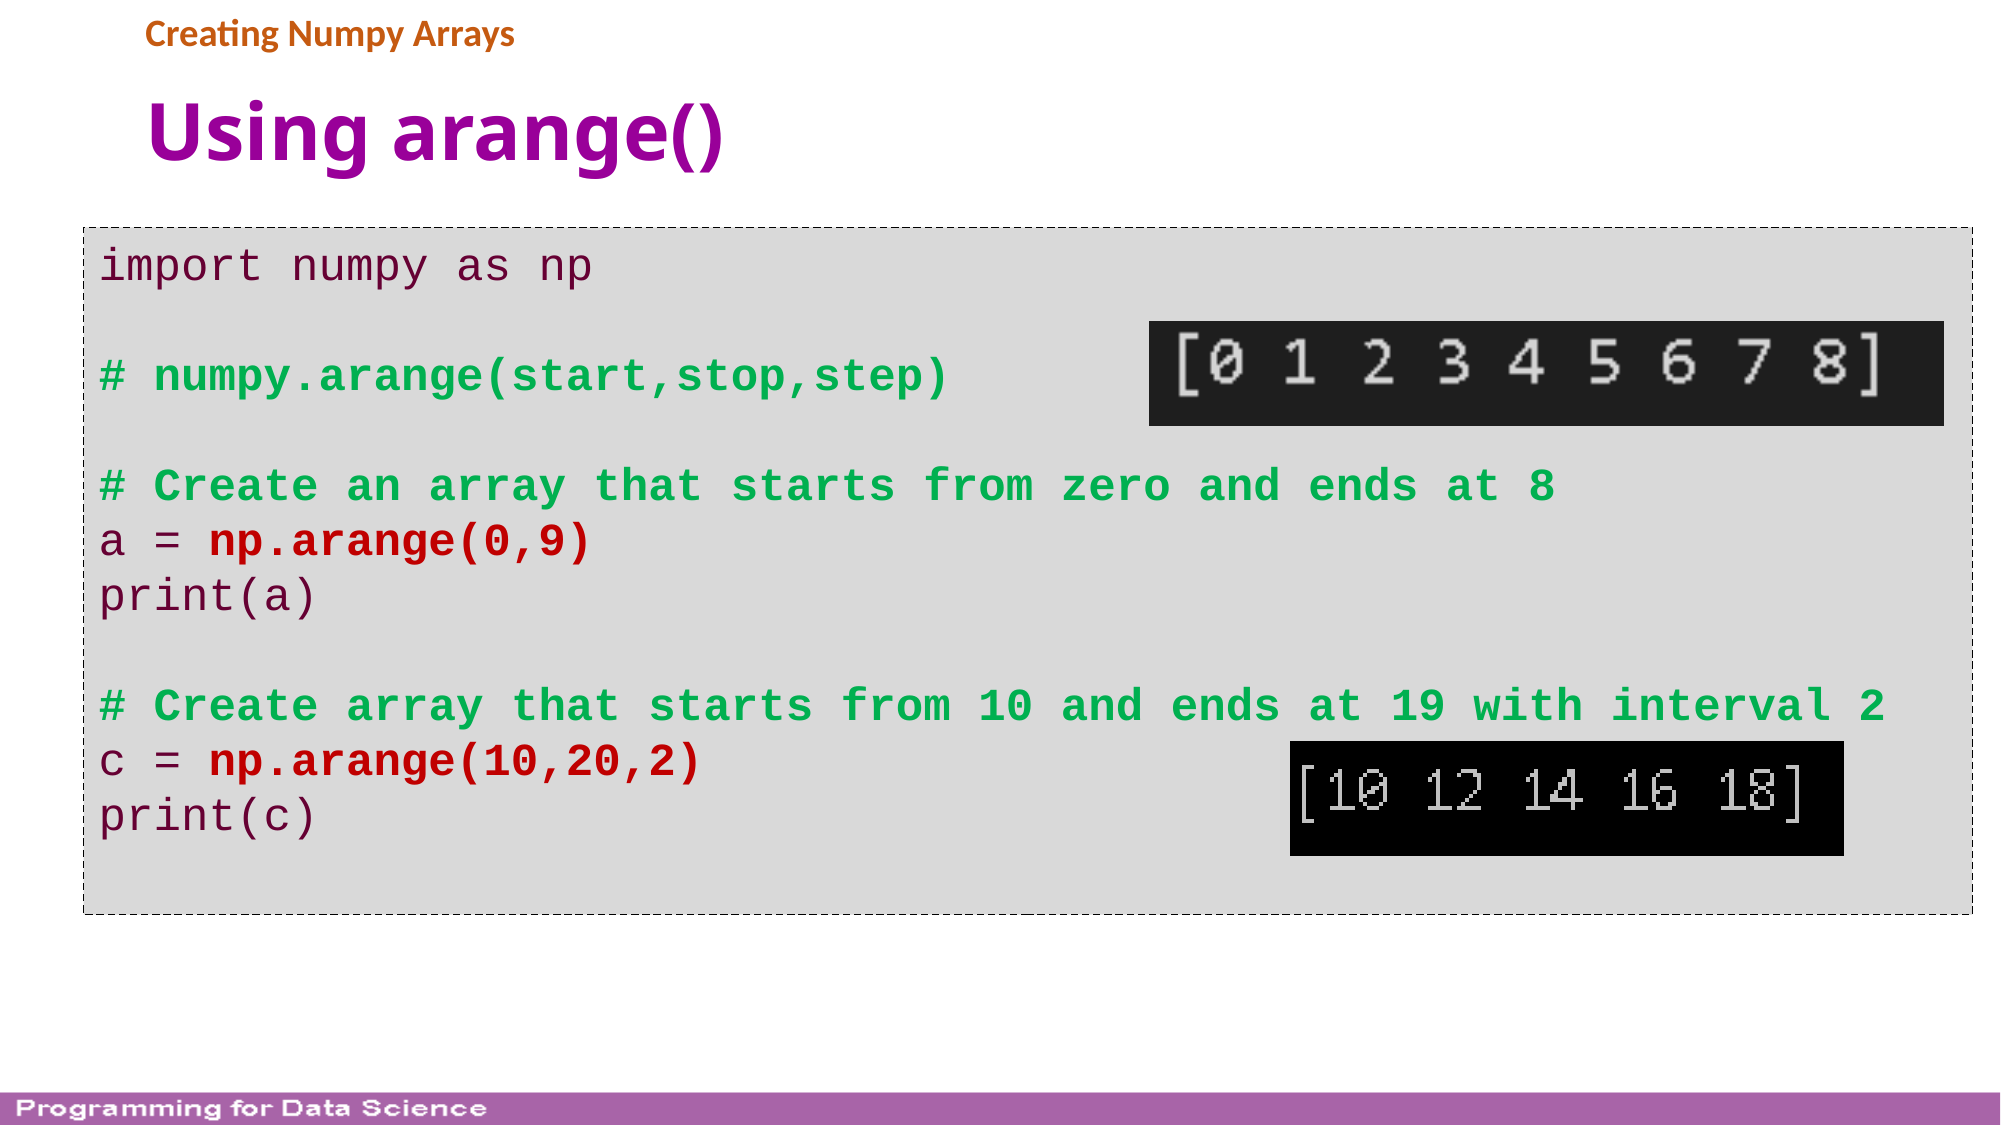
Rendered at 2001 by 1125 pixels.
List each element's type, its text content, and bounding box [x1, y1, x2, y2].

list Creating Numpy Arrays [130, 0, 1944, 62]
title Using arange() [130, 62, 1944, 208]
picture [0, 0, 2001, 1125]
text_box import numpy as np # numpy.arange(start,stop,step) # Create an array that starts from zero and ends at 8 a = np.arange(0,9) print(a) # Create array that starts from 10 and ends at 19 with interval 2 c = np.arange(10,20,2) print(c) [83, 227, 1973, 915]
slide_number 87 [1455, 1042, 1946, 1103]
